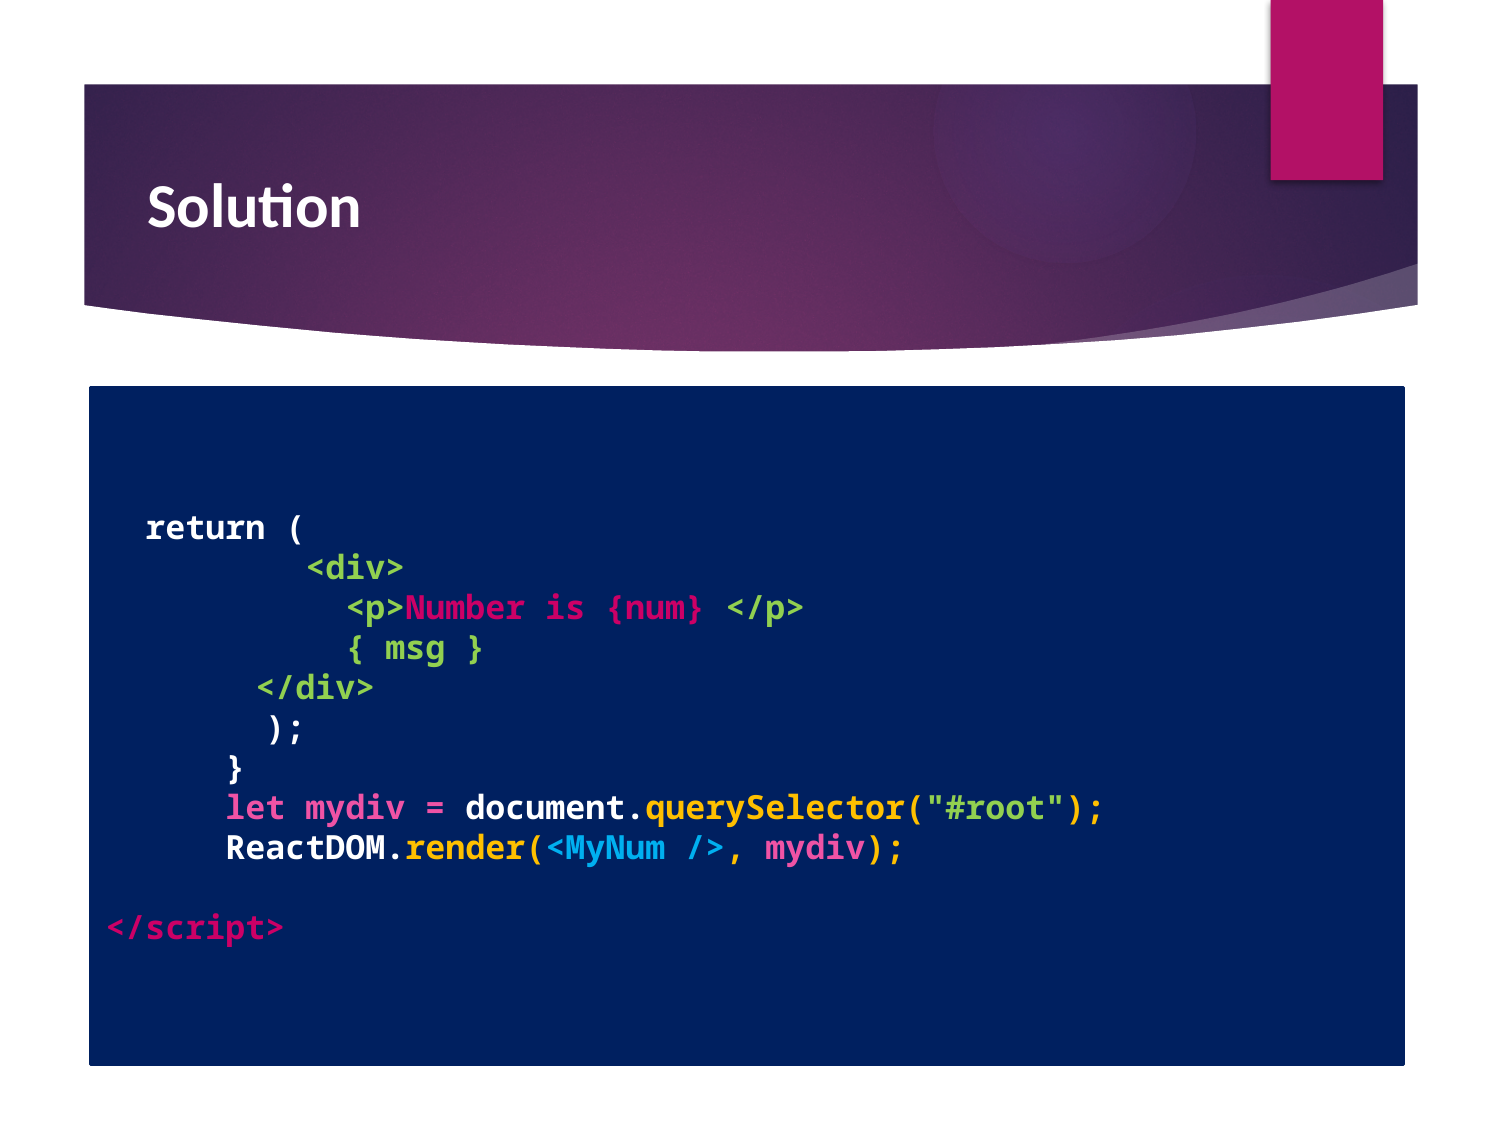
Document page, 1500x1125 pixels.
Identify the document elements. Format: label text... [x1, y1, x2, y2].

title [46, 23, 1447, 186]
text_box Solution [0, 75, 817, 250]
text_box return ( <div> <p>Number is {num} </p> { msg } </div> ); } let mydiv = document.querySelector("#root"); ReactDOM.render(<MyNum />, mydiv); </script> [89, 386, 1405, 1066]
